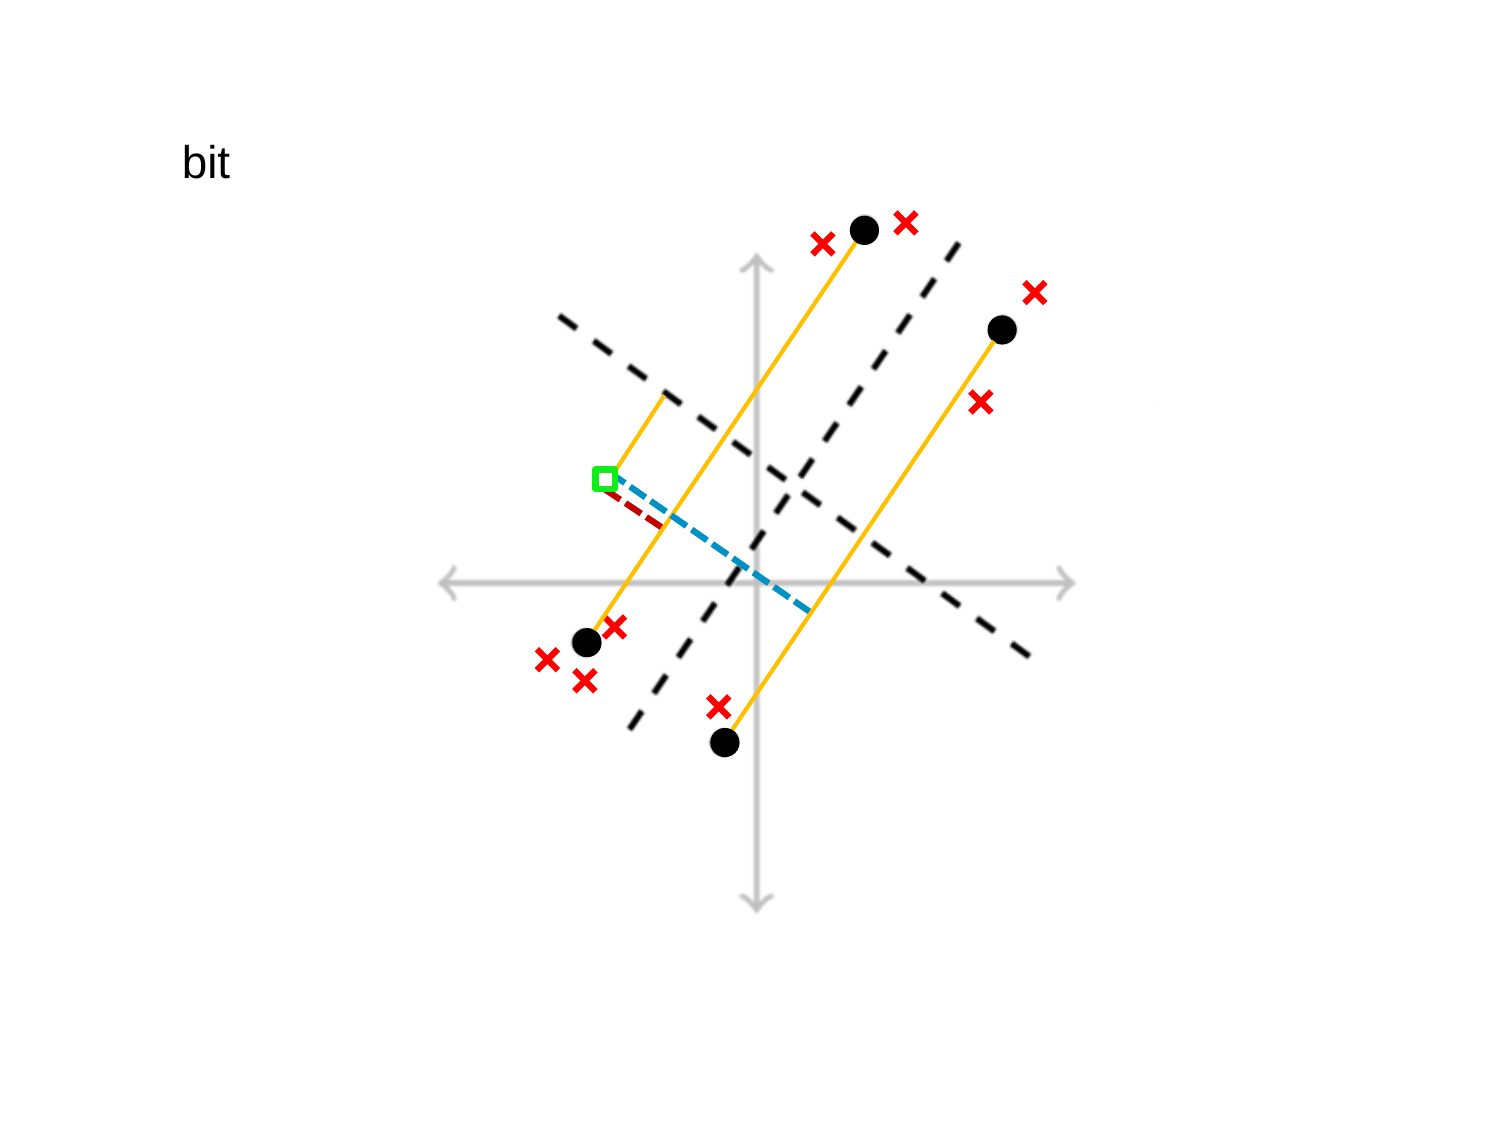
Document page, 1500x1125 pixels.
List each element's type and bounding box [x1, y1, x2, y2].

text_box [731, 340, 995, 732]
text_box [707, 696, 726, 718]
text_box [574, 669, 596, 692]
text_box [812, 233, 834, 238]
picture [432, 112, 1213, 920]
text_box [1024, 281, 1046, 304]
text_box [895, 212, 917, 234]
text_box [613, 475, 726, 613]
text_box [536, 648, 559, 671]
text_box [594, 239, 858, 631]
